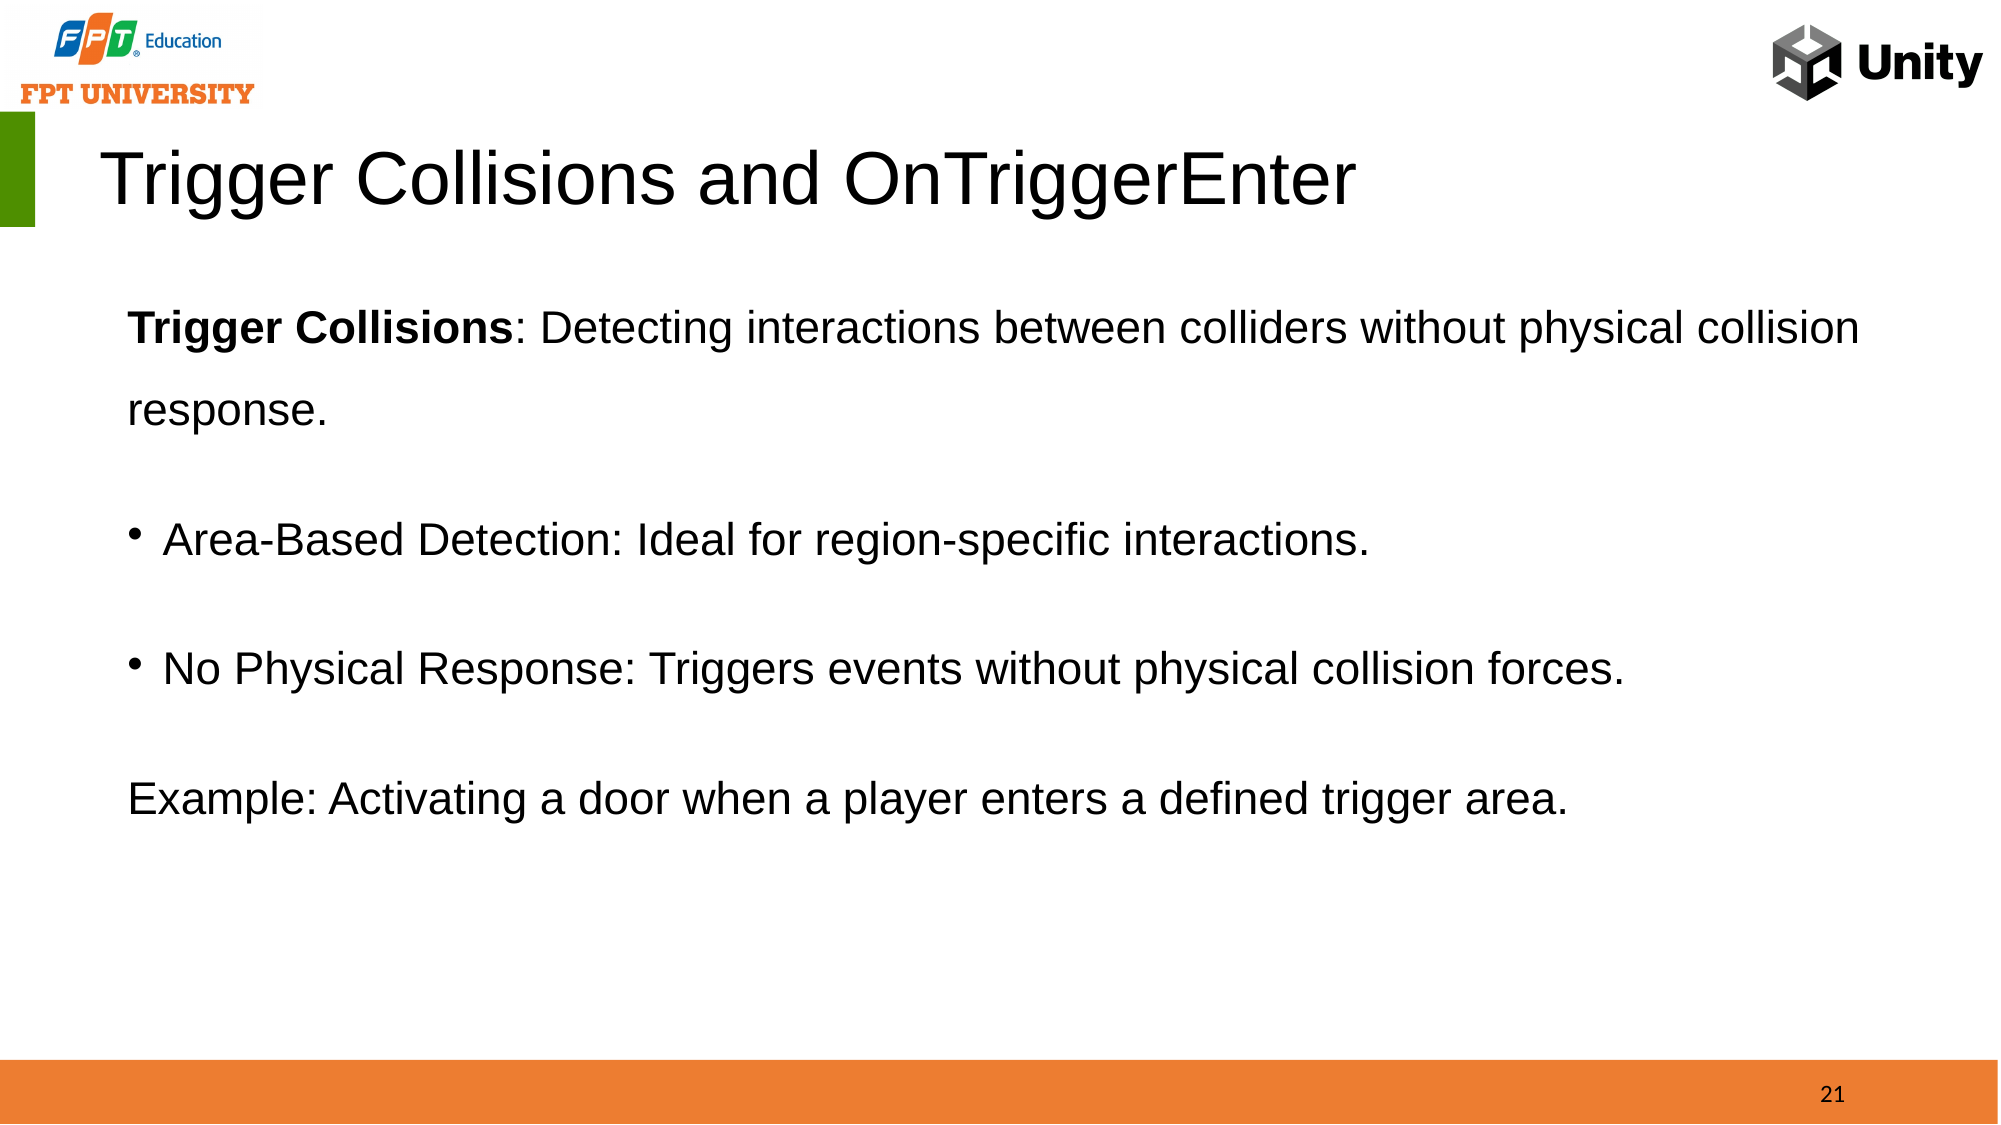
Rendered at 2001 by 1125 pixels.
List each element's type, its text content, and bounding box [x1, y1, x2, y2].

picture [1765, 0, 1992, 126]
title Trigger Collisions and OnTriggerEnter [99, 118, 1900, 231]
text_box Trigger Collisions: Detecting interactions between colliders without physical collision response. Area-Based Detection: Ideal for region-specific interactions. No Physical Response: Triggers events without physical collision forces. Example: Activating a door when a player enters a defined trigger area. [112, 262, 1913, 851]
slide_number 21 [1412, 1063, 1861, 1122]
picture [4, 4, 263, 109]
